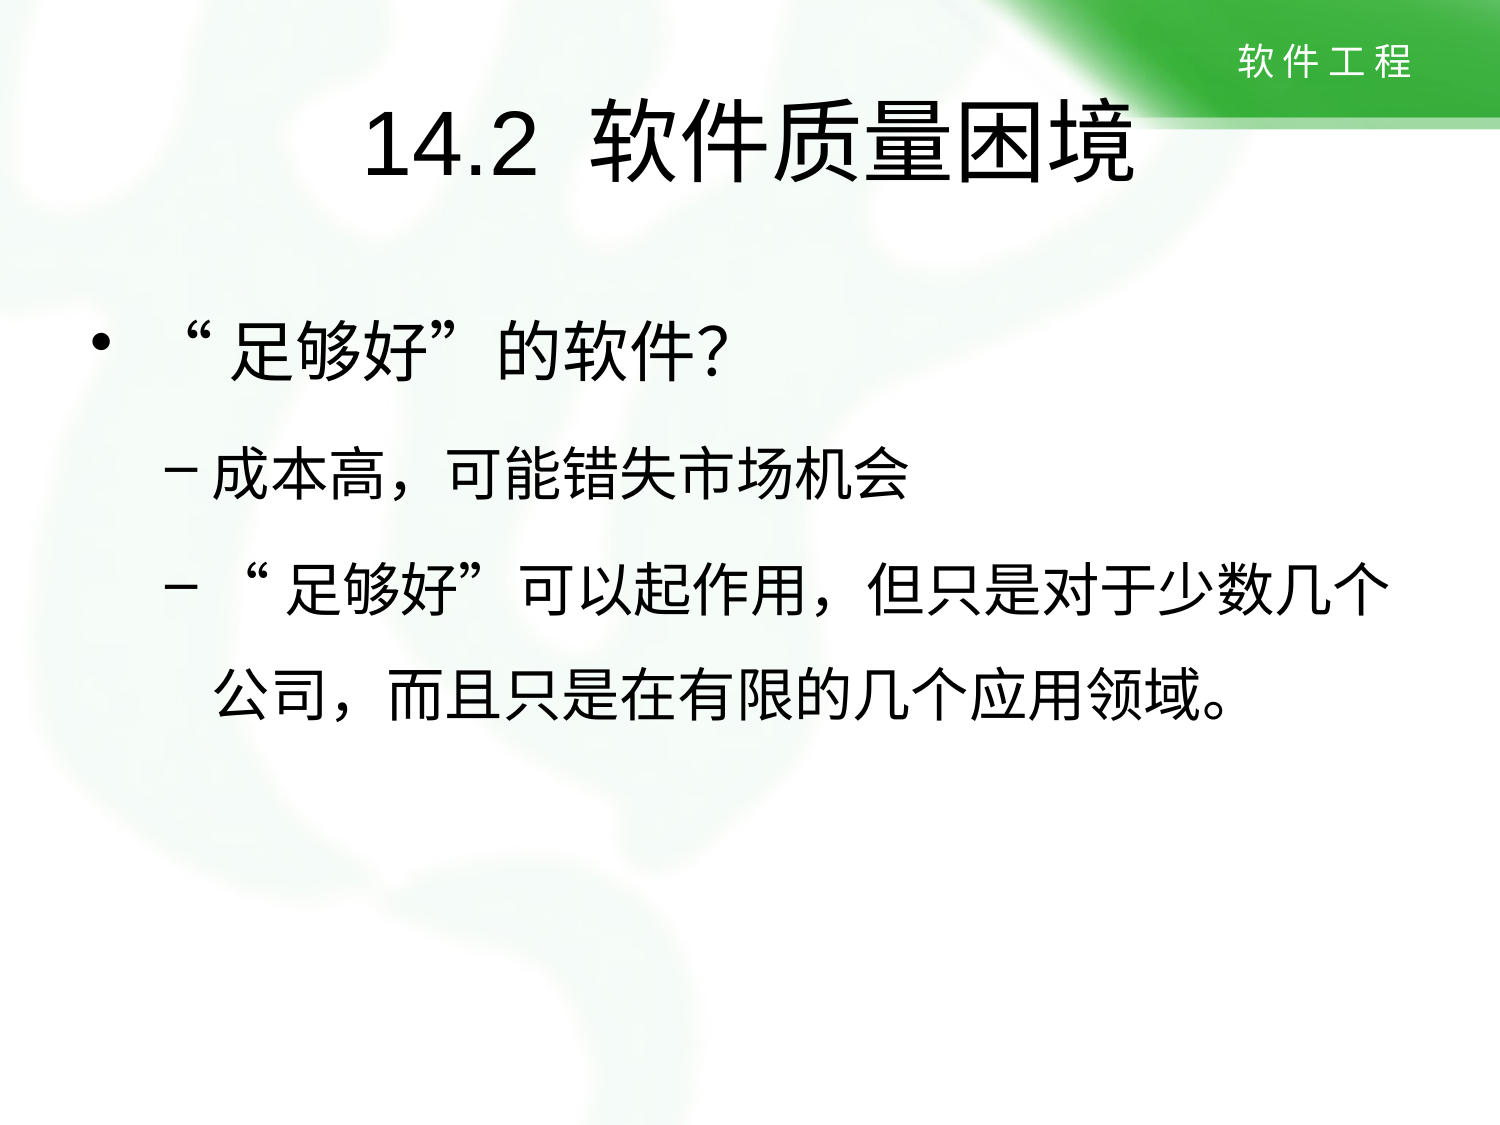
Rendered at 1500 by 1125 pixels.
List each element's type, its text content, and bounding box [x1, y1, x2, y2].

picture [0, 0, 1500, 1125]
title 14.2 软件质量困境 [75, 45, 1425, 233]
list “足够好”的软件？ 成本高，可能错失市场机会 “足够好”可以起作用，但只是对于少数几个公司，而且只是在有限的几个应用领域。 [75, 262, 1425, 1005]
